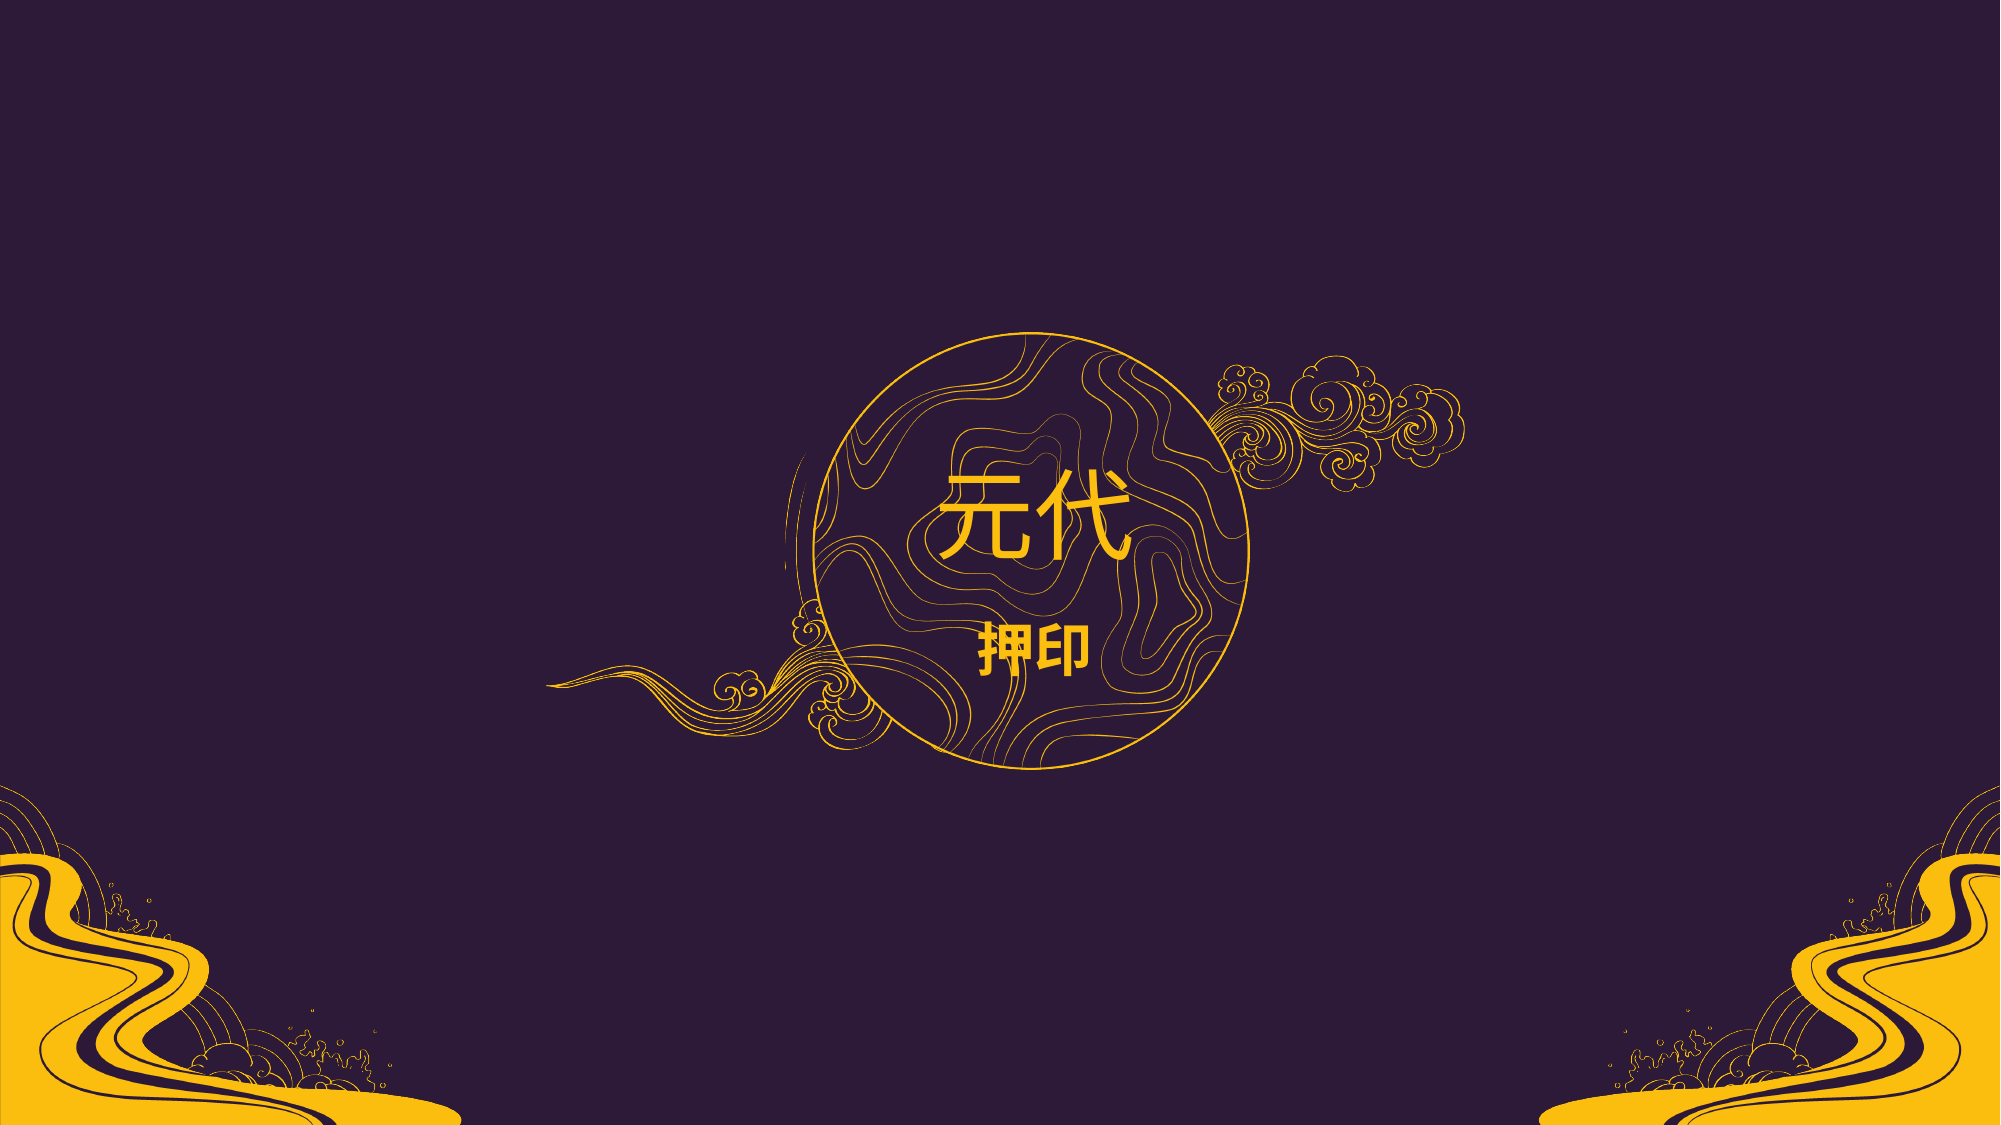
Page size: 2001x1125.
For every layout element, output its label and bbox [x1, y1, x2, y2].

text_box [535, 332, 1465, 793]
picture [1493, 757, 2001, 1125]
picture [0, 757, 507, 1125]
